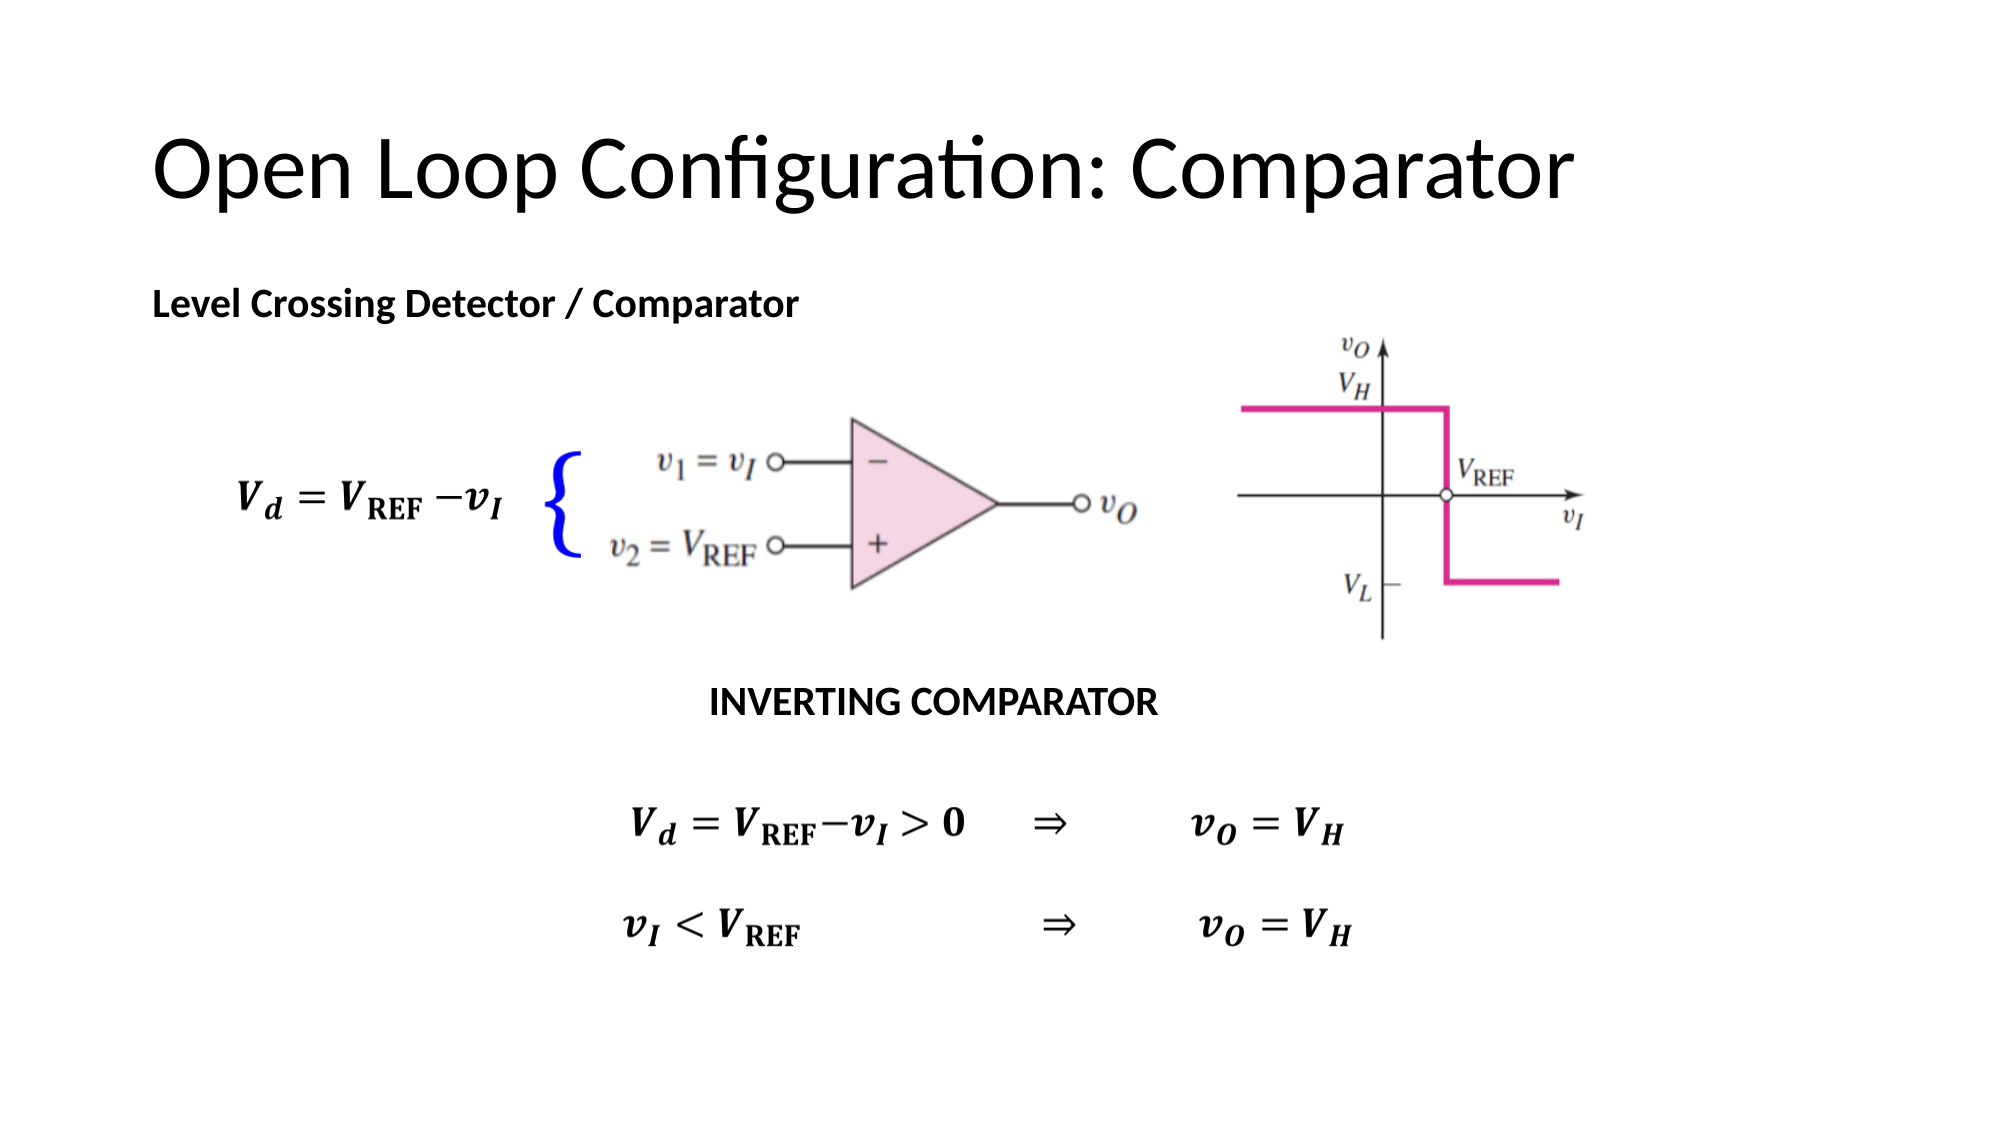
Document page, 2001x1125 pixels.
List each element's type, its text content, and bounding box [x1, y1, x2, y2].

text_box INVERTING COMPARATOR [433, 666, 1434, 732]
text_box [588, 789, 1389, 957]
picture [1199, 300, 1619, 671]
text_box [524, 418, 582, 570]
picture [587, 370, 1158, 643]
title Open Loop Configuration: Comparator [137, 59, 1863, 278]
text_box Level Crossing Detector / Comparator [137, 267, 1138, 333]
text_box [215, 462, 526, 529]
